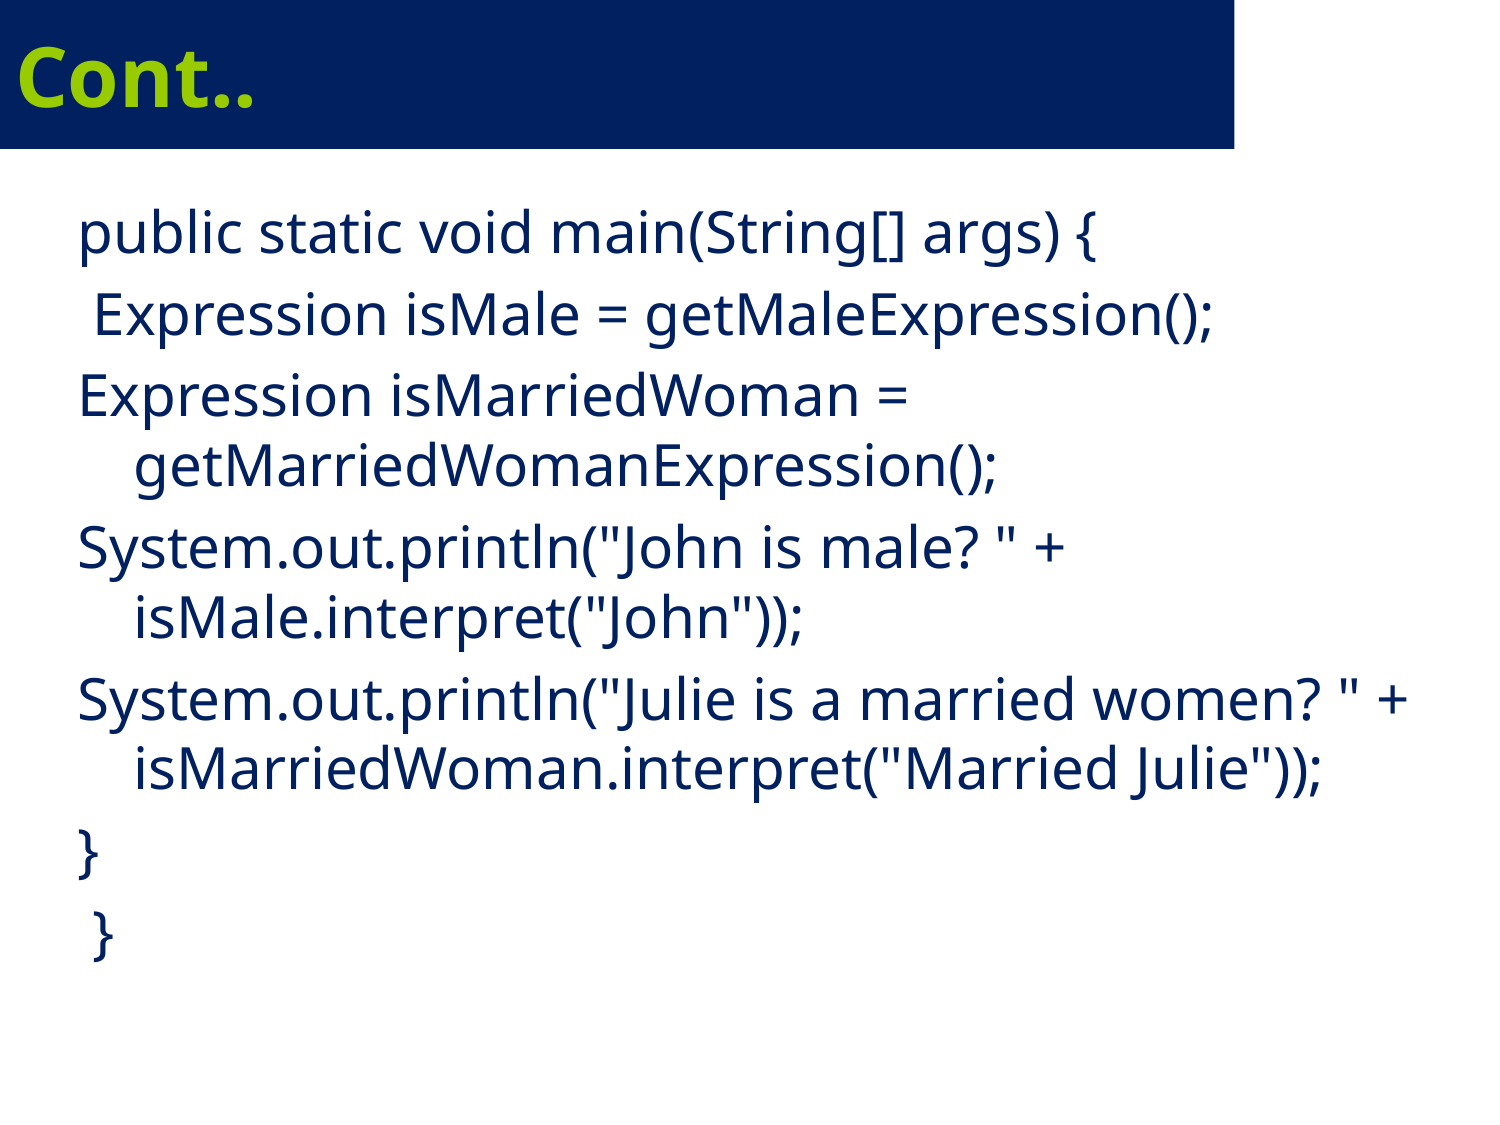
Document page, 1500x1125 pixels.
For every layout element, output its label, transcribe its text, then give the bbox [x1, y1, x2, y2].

title Cont.. [0, 0, 1235, 149]
list public static void main(String[] args) { Expression isMale = getMaleExpression(); Expression isMarriedWoman = getMarriedWomanExpression(); System.out.println("John is male? " + isMale.interpret("John")); System.out.println("Julie is a married women? " + isMarriedWoman.interpret("Married Julie")); } } [62, 187, 1439, 998]
